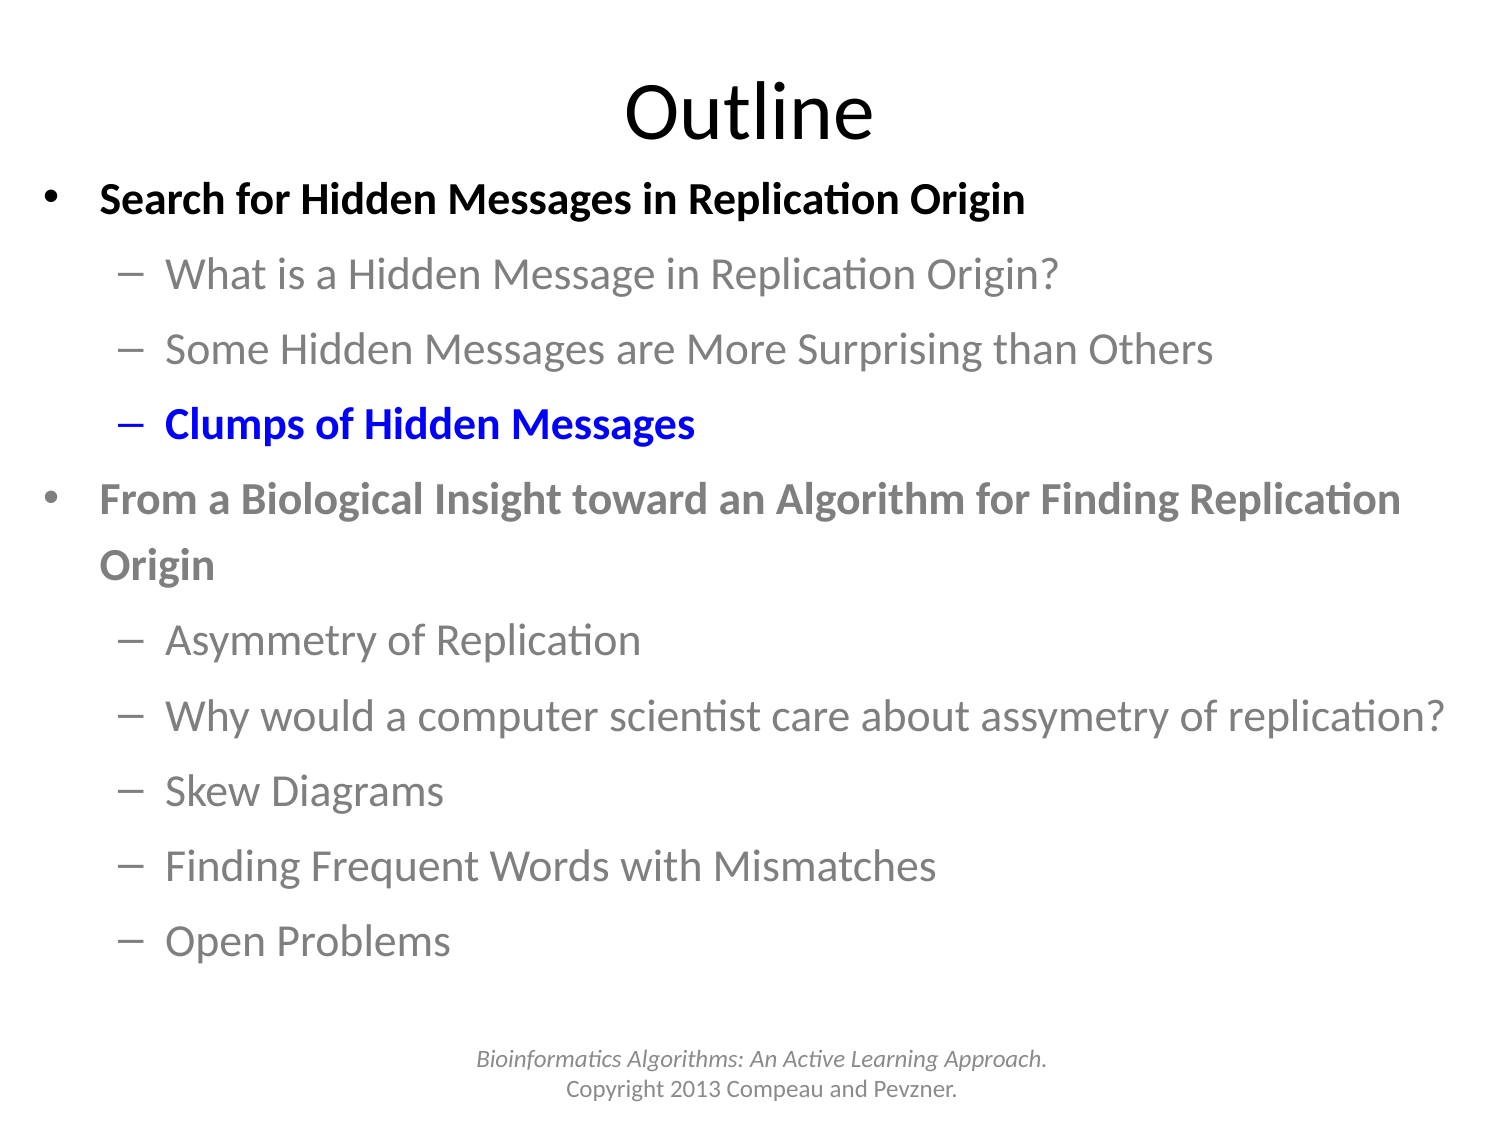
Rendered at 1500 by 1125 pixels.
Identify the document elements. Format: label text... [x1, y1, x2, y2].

footer Bioinformatics Algorithms: An Active Learning Approach. Copyright 2013 Compeau and Pevzner. [450, 1042, 1075, 1103]
title Outline [75, 12, 1425, 149]
list Search for Hidden Messages in Replication Origin What is a Hidden Message in Replication Origin? Some Hidden Messages are More Surprising than Others Clumps of Hidden Messages From a Biological Insight toward an Algorithm for Finding Replication Origin Asymmetry of Replication Why would a computer scientist care about assymetry of replication? Skew Diagrams Finding Frequent Words with Mismatches Open Problems [28, 149, 1500, 980]
